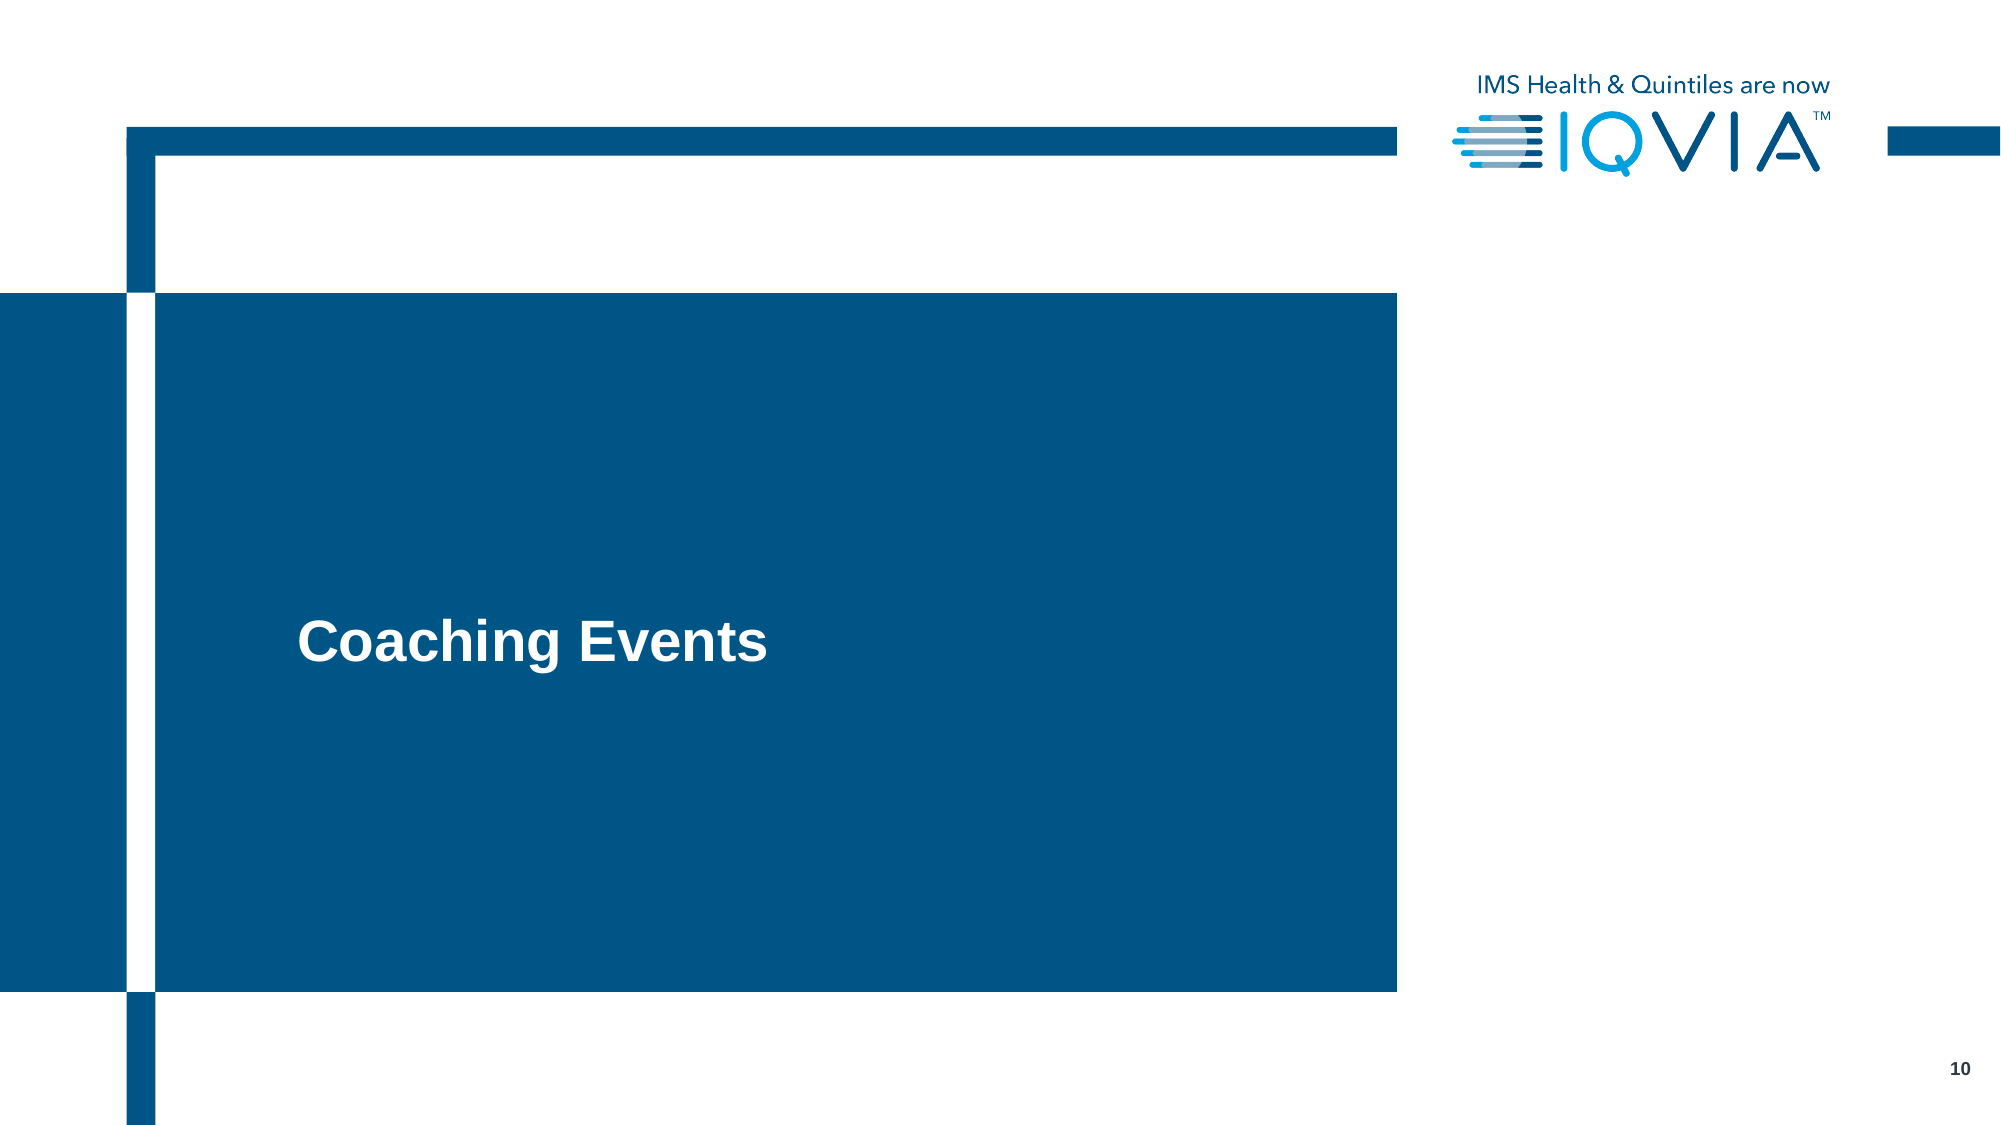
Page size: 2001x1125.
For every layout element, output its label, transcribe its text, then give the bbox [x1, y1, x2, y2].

picture [1590, 119, 1635, 164]
title Coaching Events [282, 345, 1348, 939]
picture [1452, 74, 1830, 177]
